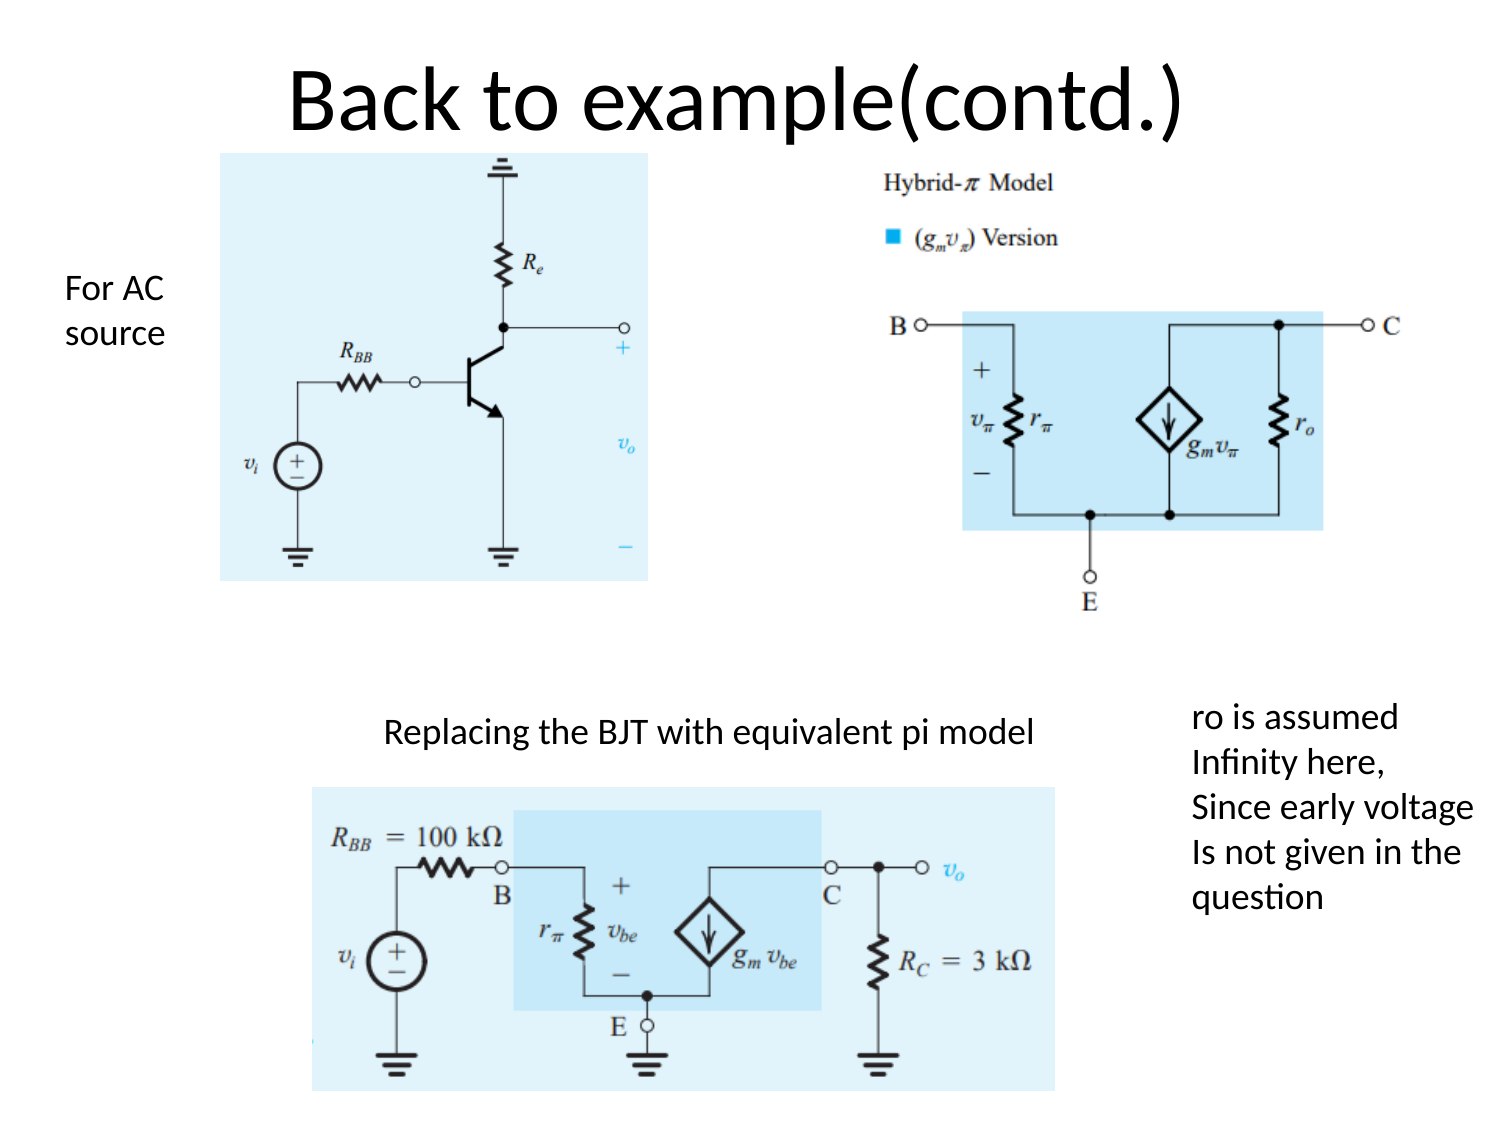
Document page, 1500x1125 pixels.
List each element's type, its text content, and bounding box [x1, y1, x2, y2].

picture [220, 153, 648, 582]
text_box Replacing the BJT with equivalent pi model [368, 699, 1051, 760]
text_box For AC source [49, 255, 200, 361]
title Back to example(contd.) [62, 0, 1413, 188]
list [874, 156, 1415, 636]
text_box ro is assumed Infinity here, Since early voltage Is not given in the question [1176, 684, 1490, 925]
picture [312, 787, 1055, 1091]
